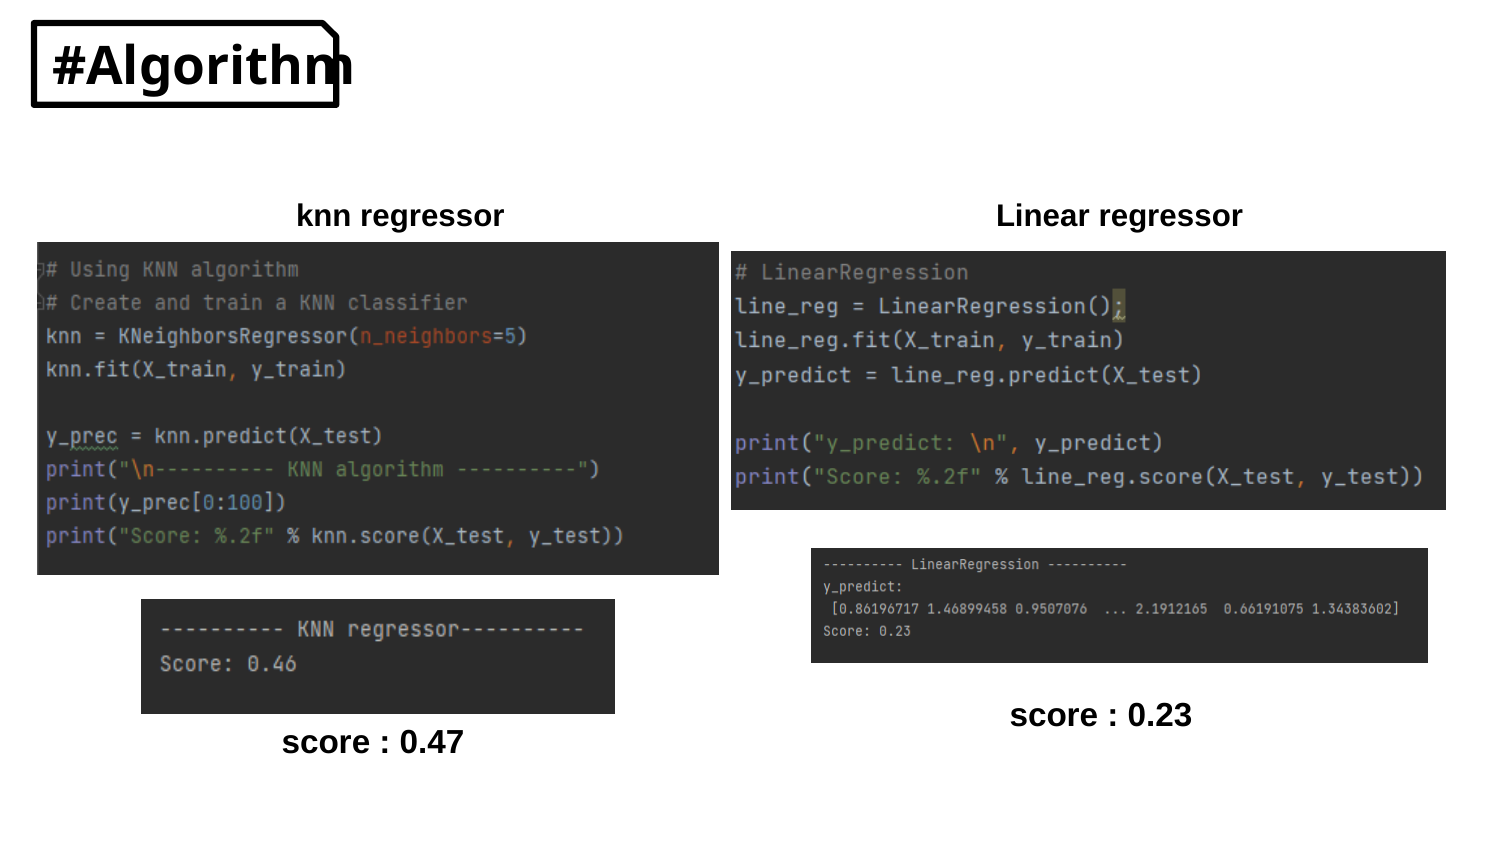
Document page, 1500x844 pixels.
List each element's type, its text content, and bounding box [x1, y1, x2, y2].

text_box Linear regressor [873, 174, 1366, 248]
picture [811, 548, 1429, 663]
title #Algorithm [37, 17, 1435, 111]
picture [36, 242, 719, 575]
text_box [33, 23, 37, 105]
picture [140, 599, 615, 715]
text_box knn regressor [150, 174, 651, 240]
text_box score : 0.23 [845, 678, 1366, 749]
text_box score : 0.47 [117, 705, 638, 776]
picture [731, 250, 1446, 511]
